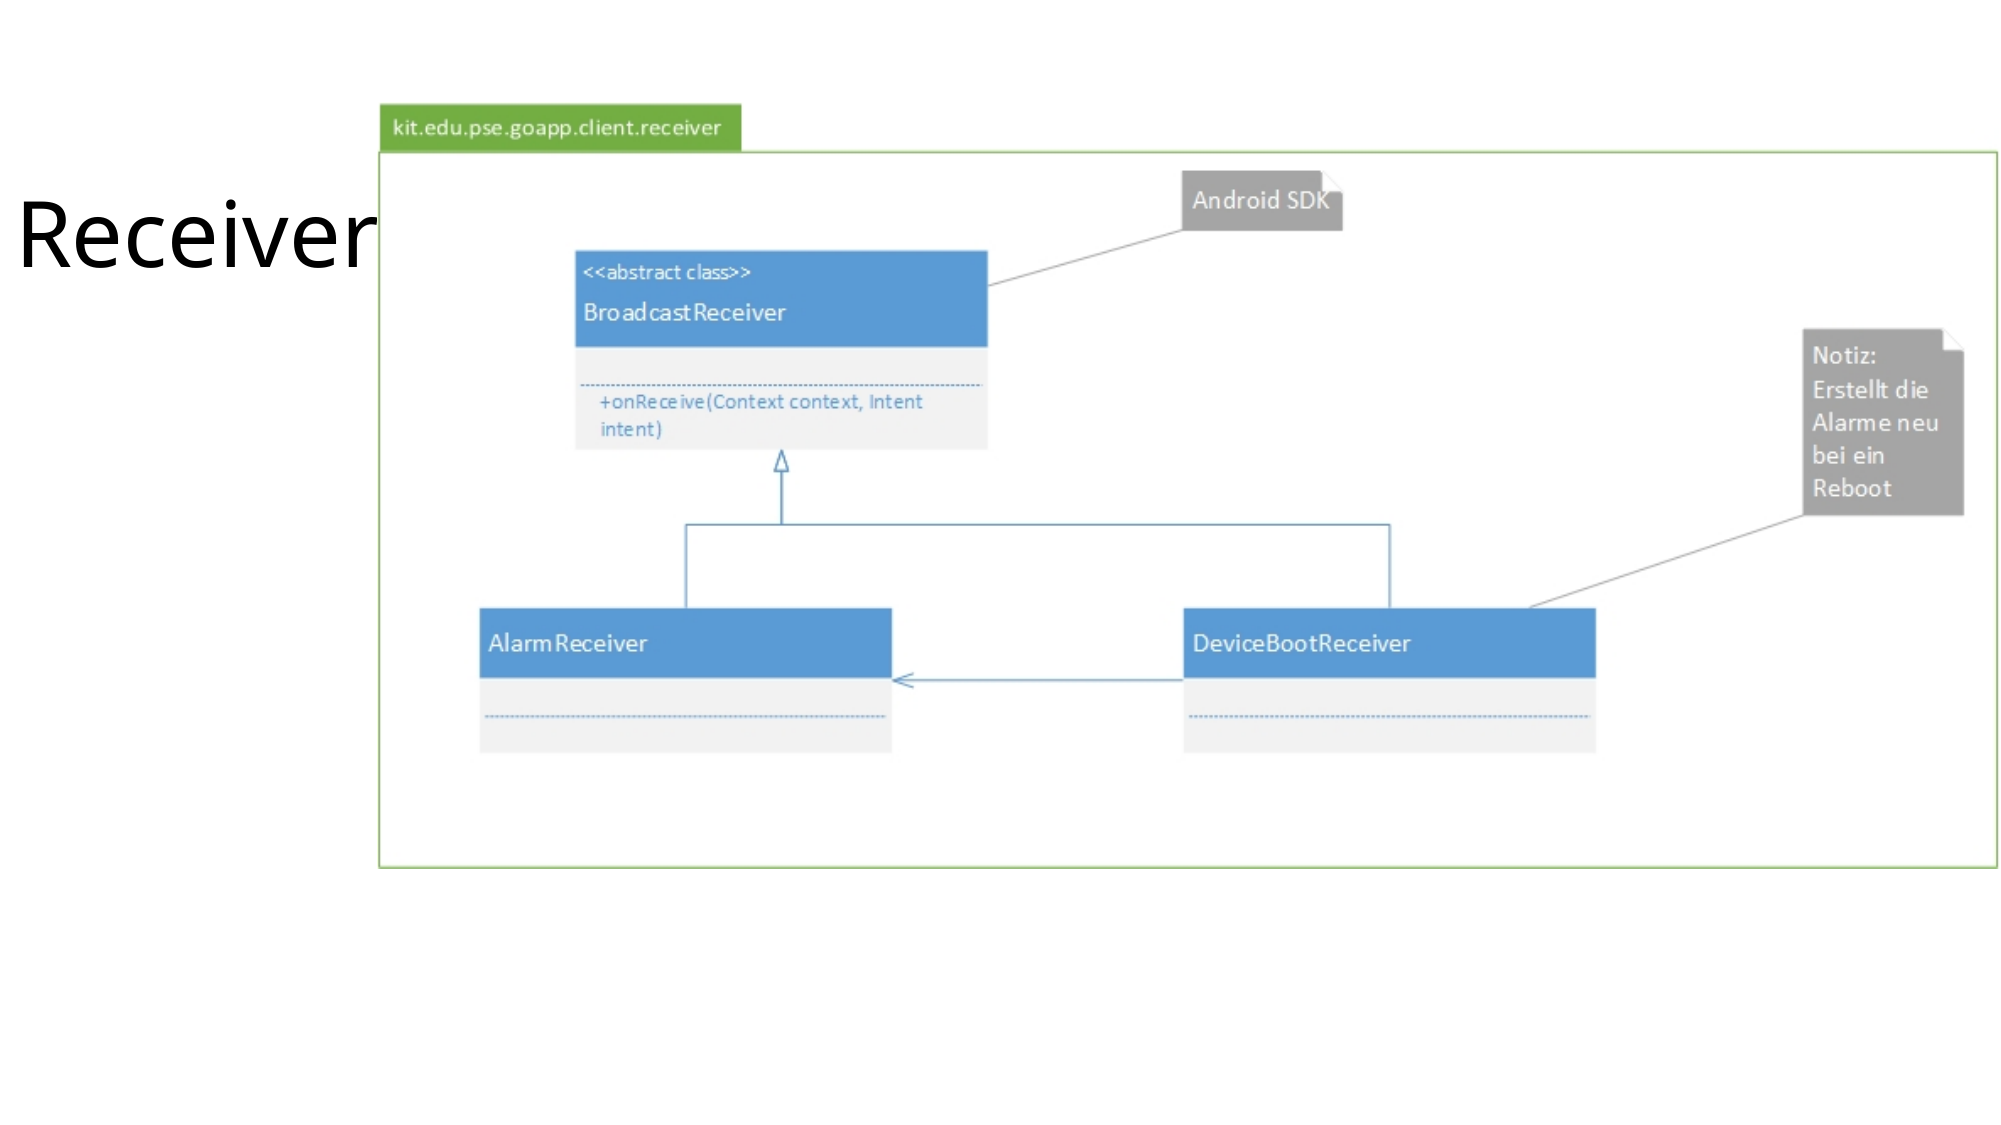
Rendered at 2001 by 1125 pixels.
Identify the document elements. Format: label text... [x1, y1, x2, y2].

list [377, 102, 2000, 869]
title Receiver [0, 129, 377, 347]
